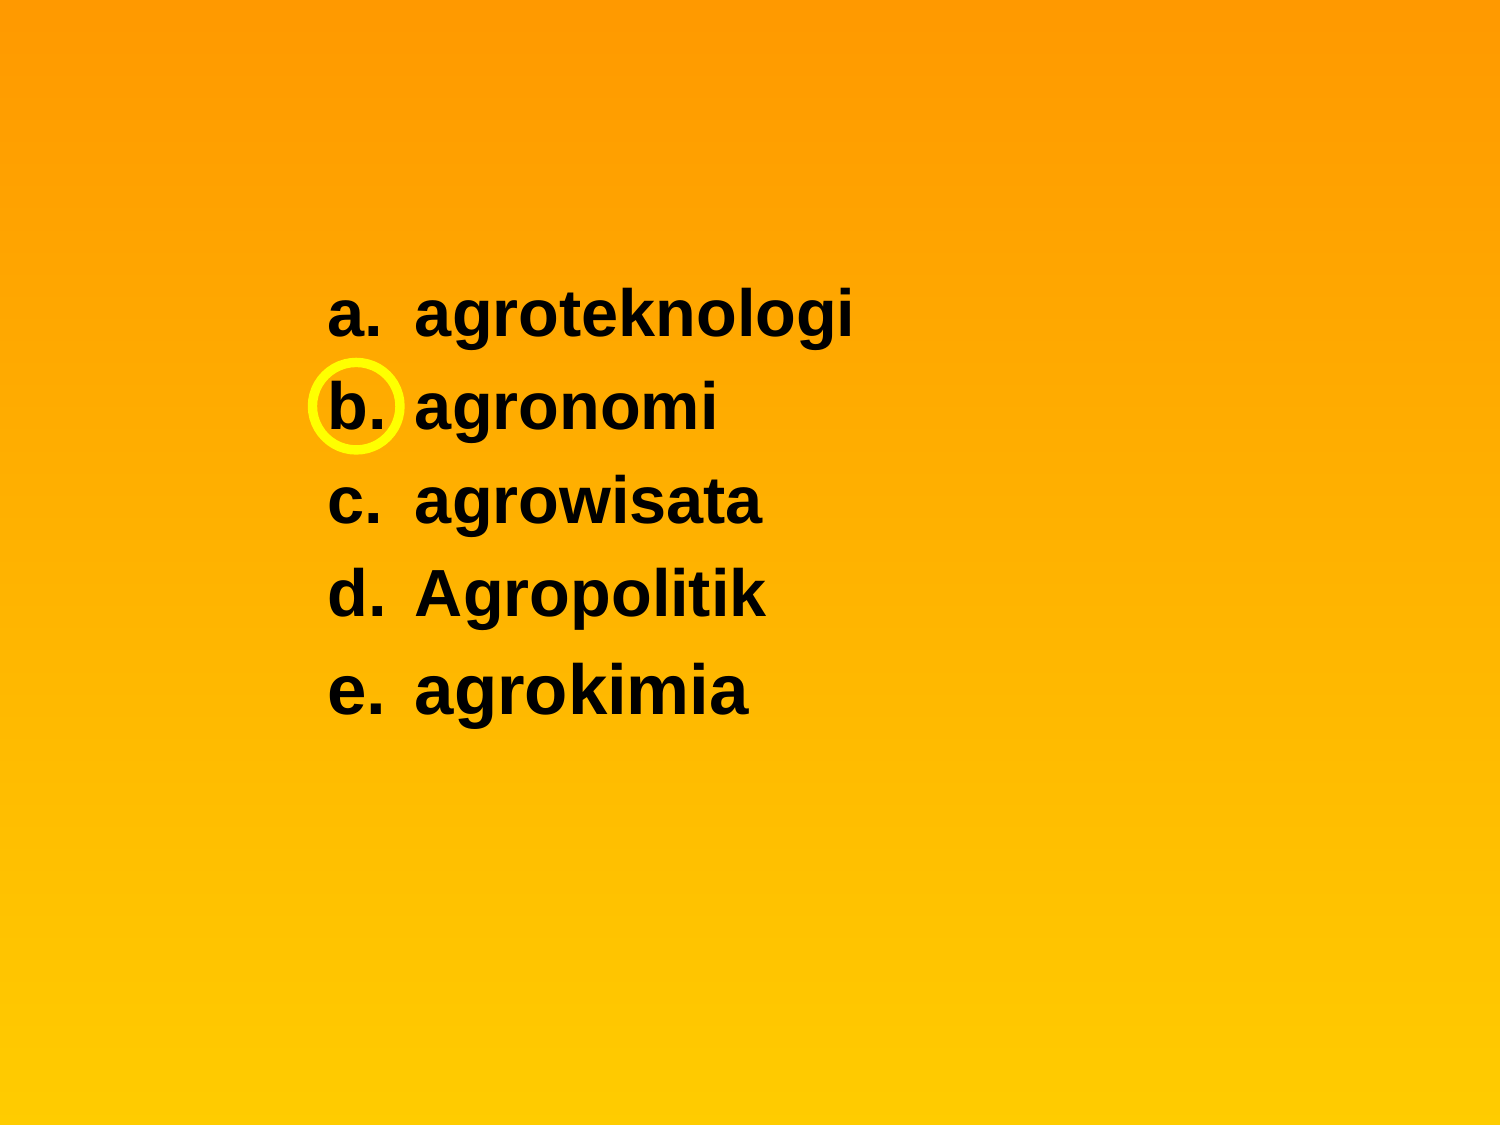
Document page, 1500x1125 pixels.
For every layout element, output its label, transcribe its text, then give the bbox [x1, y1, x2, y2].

list agroteknologi agronomi agrowisata Agropolitik agrokimia [237, 262, 1138, 1006]
text_box [312, 362, 400, 450]
